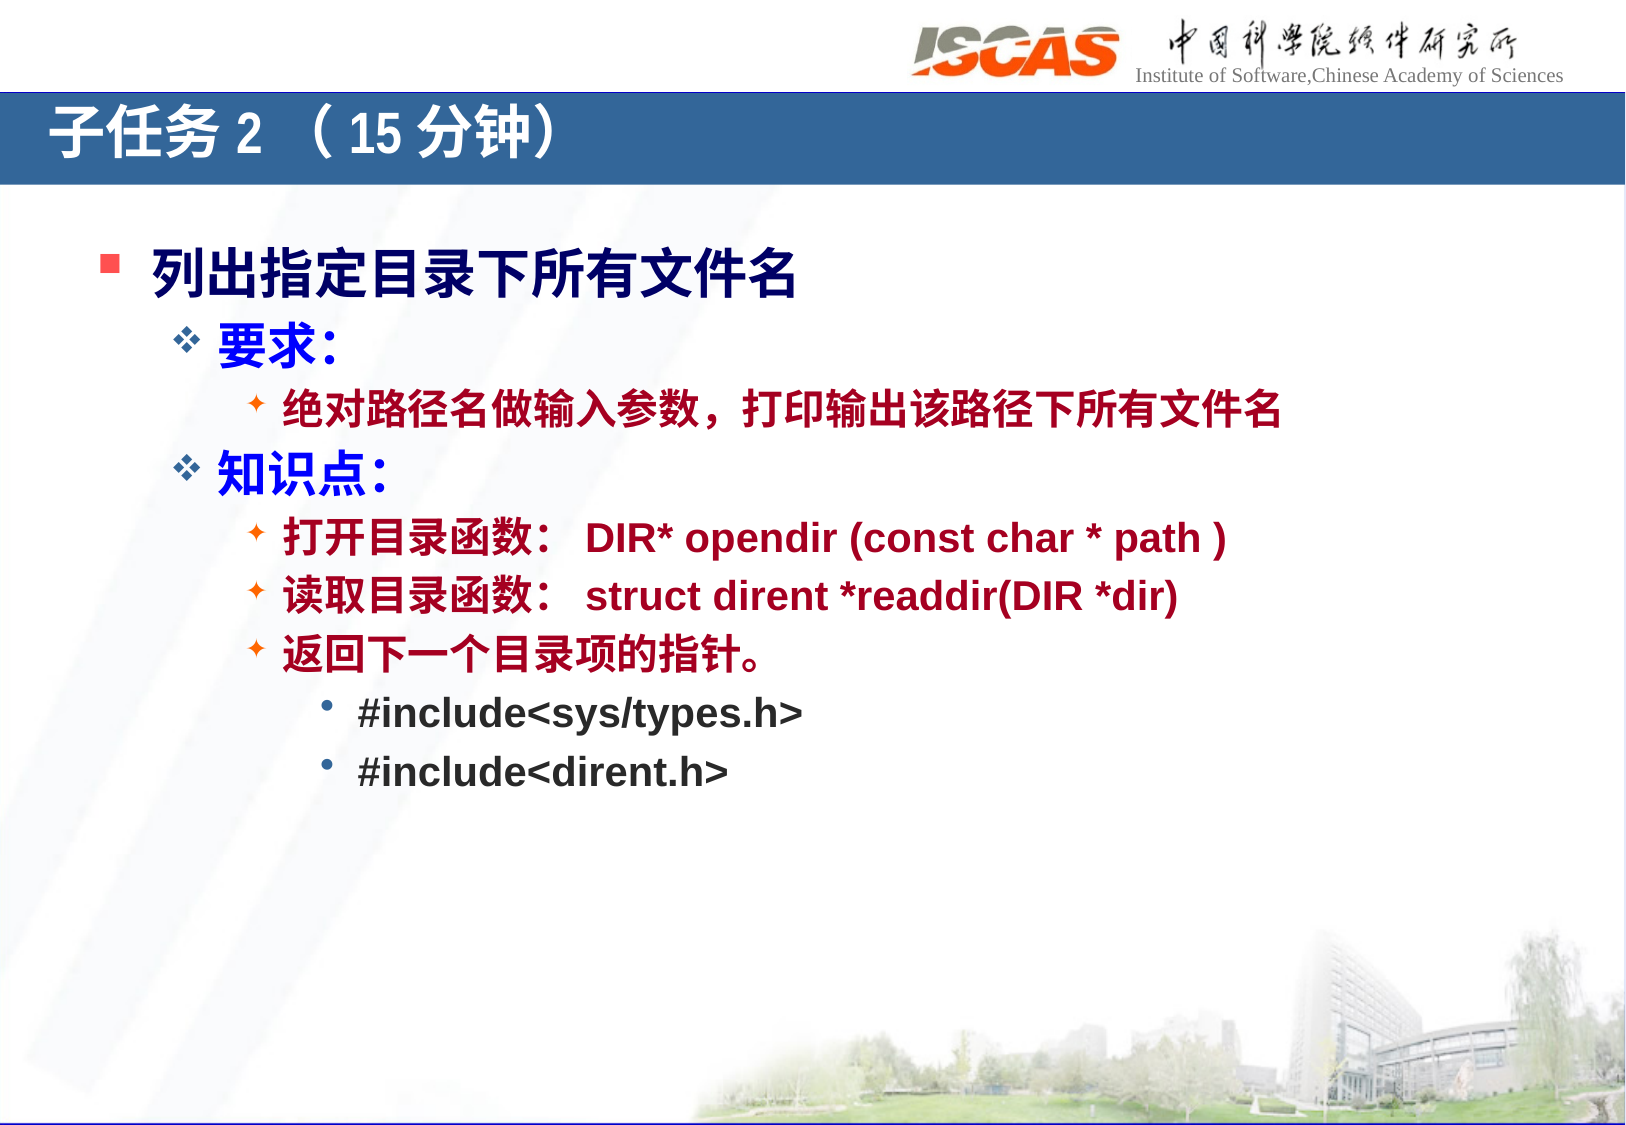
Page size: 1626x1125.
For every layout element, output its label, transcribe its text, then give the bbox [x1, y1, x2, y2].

picture [1166, 15, 1519, 71]
picture [907, 18, 1132, 87]
title 子任务2（15分钟） [0, 93, 1625, 185]
picture [0, 92, 1626, 1125]
list 列出指定目录下所有文件名 要求： 绝对路径名做输入参数，打印输出该路径下所有文件名 知识点： 打开目录函数：DIR* opendir (const char * path ) 读取目录函数：struct dirent *readdir(DIR *dir) 返回下一个目录项的指针。 #include<sys/types.h> #include<dirent.h> [80, 231, 1545, 988]
